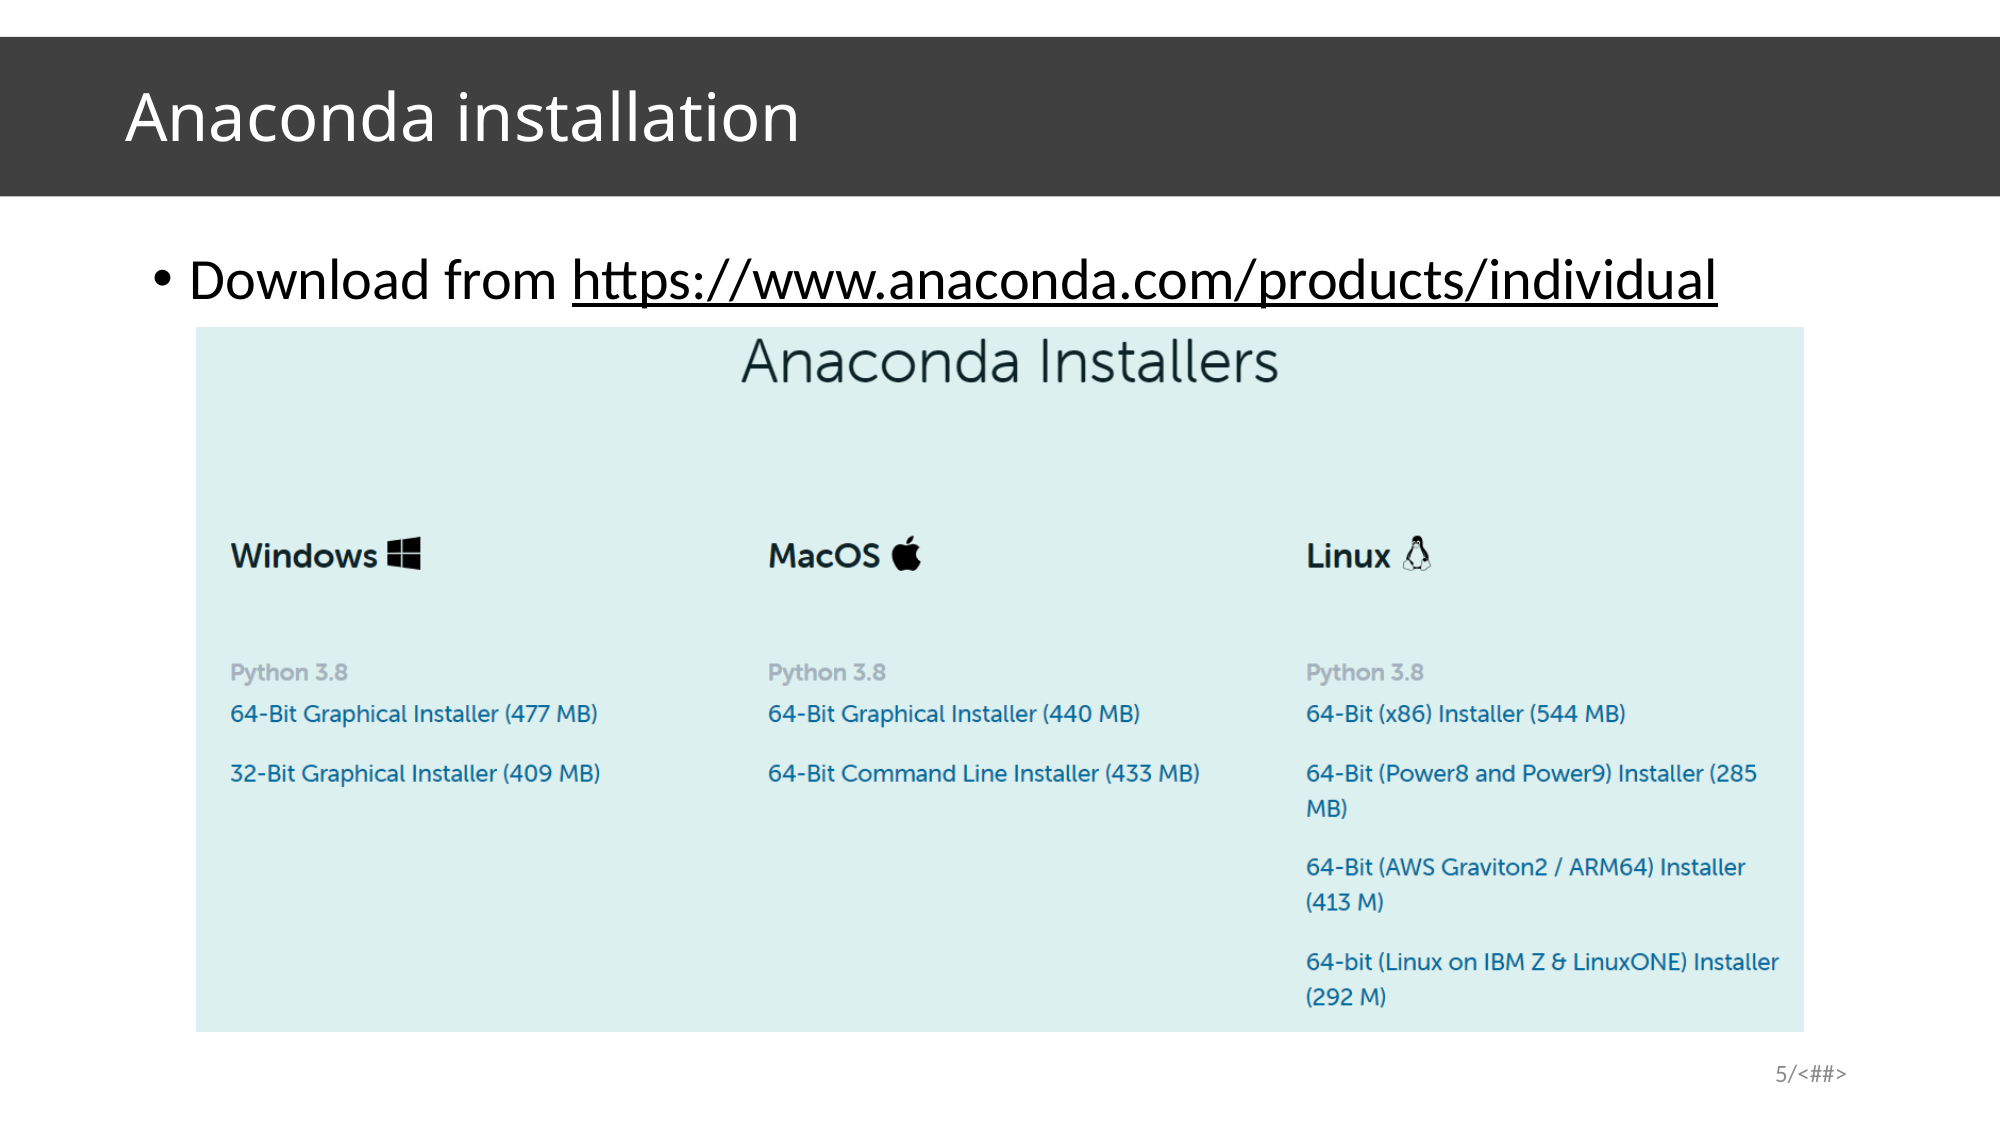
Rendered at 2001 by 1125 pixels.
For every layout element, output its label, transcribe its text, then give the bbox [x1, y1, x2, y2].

picture [196, 327, 1804, 1032]
list Download from https://www.anaconda.com/products/individual [137, 242, 1863, 755]
text_box [137, 755, 1863, 1043]
slide_number 5 [1412, 1042, 1863, 1103]
text_box [0, 36, 2000, 197]
title Anaconda installation [109, 63, 1891, 178]
